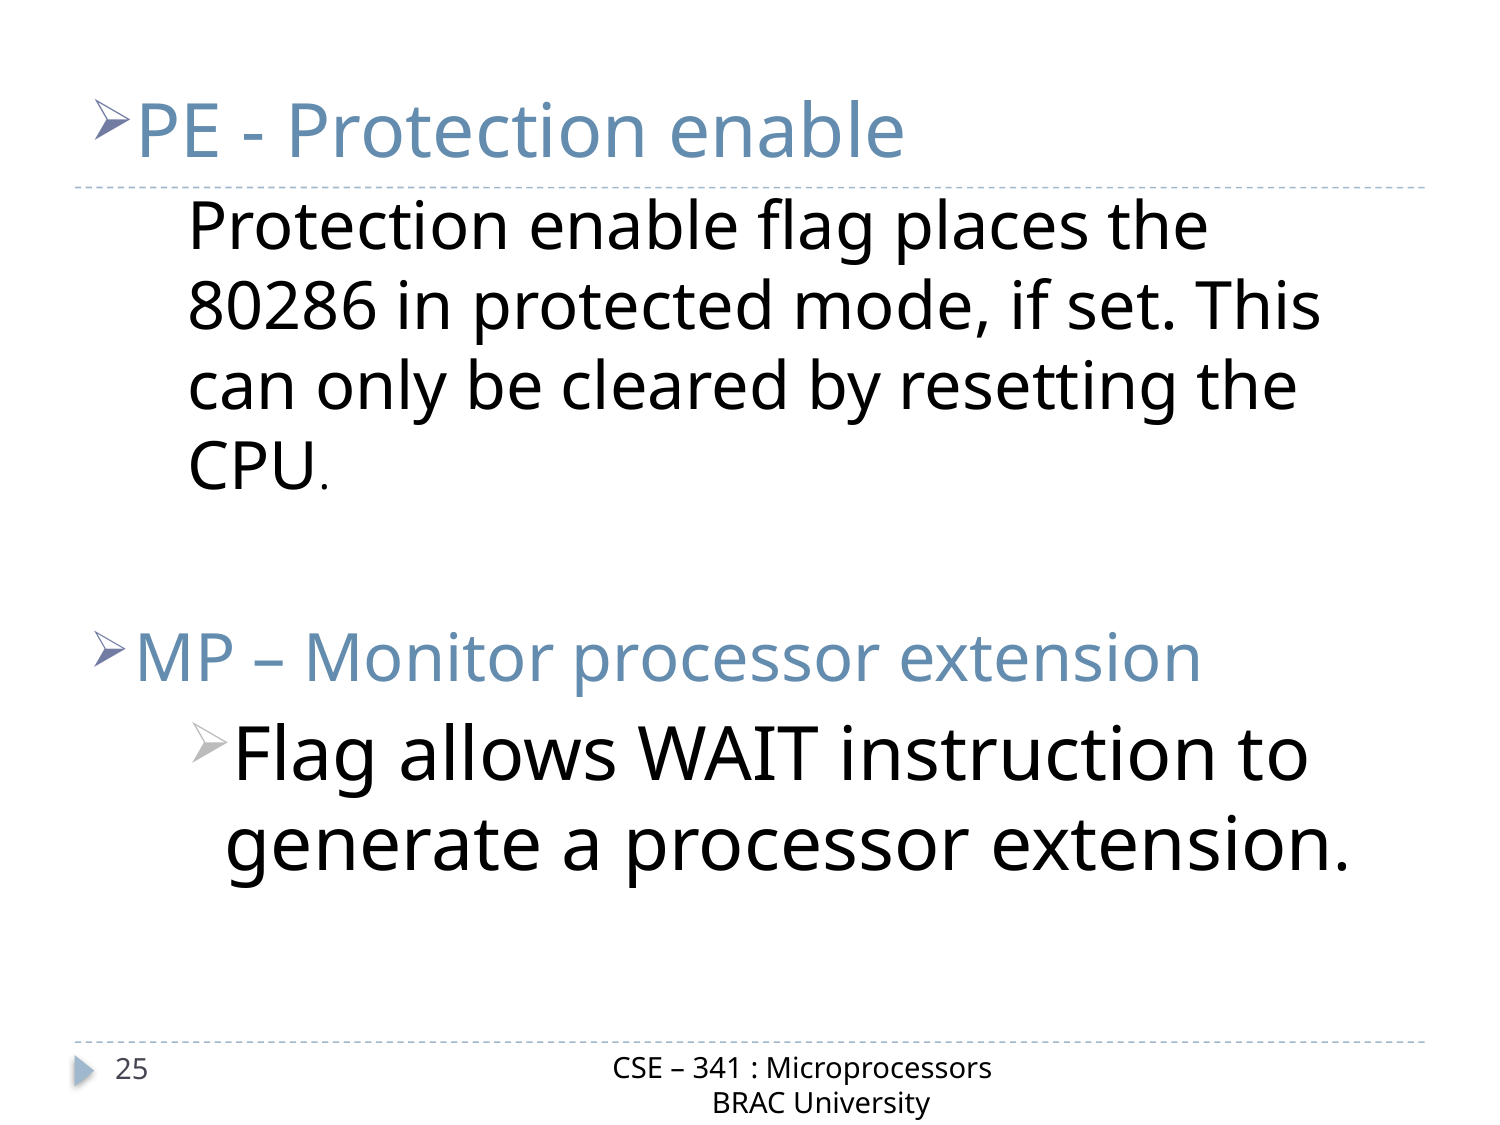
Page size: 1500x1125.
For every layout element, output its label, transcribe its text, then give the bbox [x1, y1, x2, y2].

list PE - Protection enable Protection enable flag places the 80286 in protected mode, if set. This can only be cleared by resetting the CPU. MP – Monitor processor extension Flag allows WAIT instruction to generate a processor extension. [75, 75, 1425, 1010]
slide_number 25 [100, 1042, 300, 1103]
footer CSE – 341 : Microprocessors BRAC University [300, 1042, 1313, 1103]
